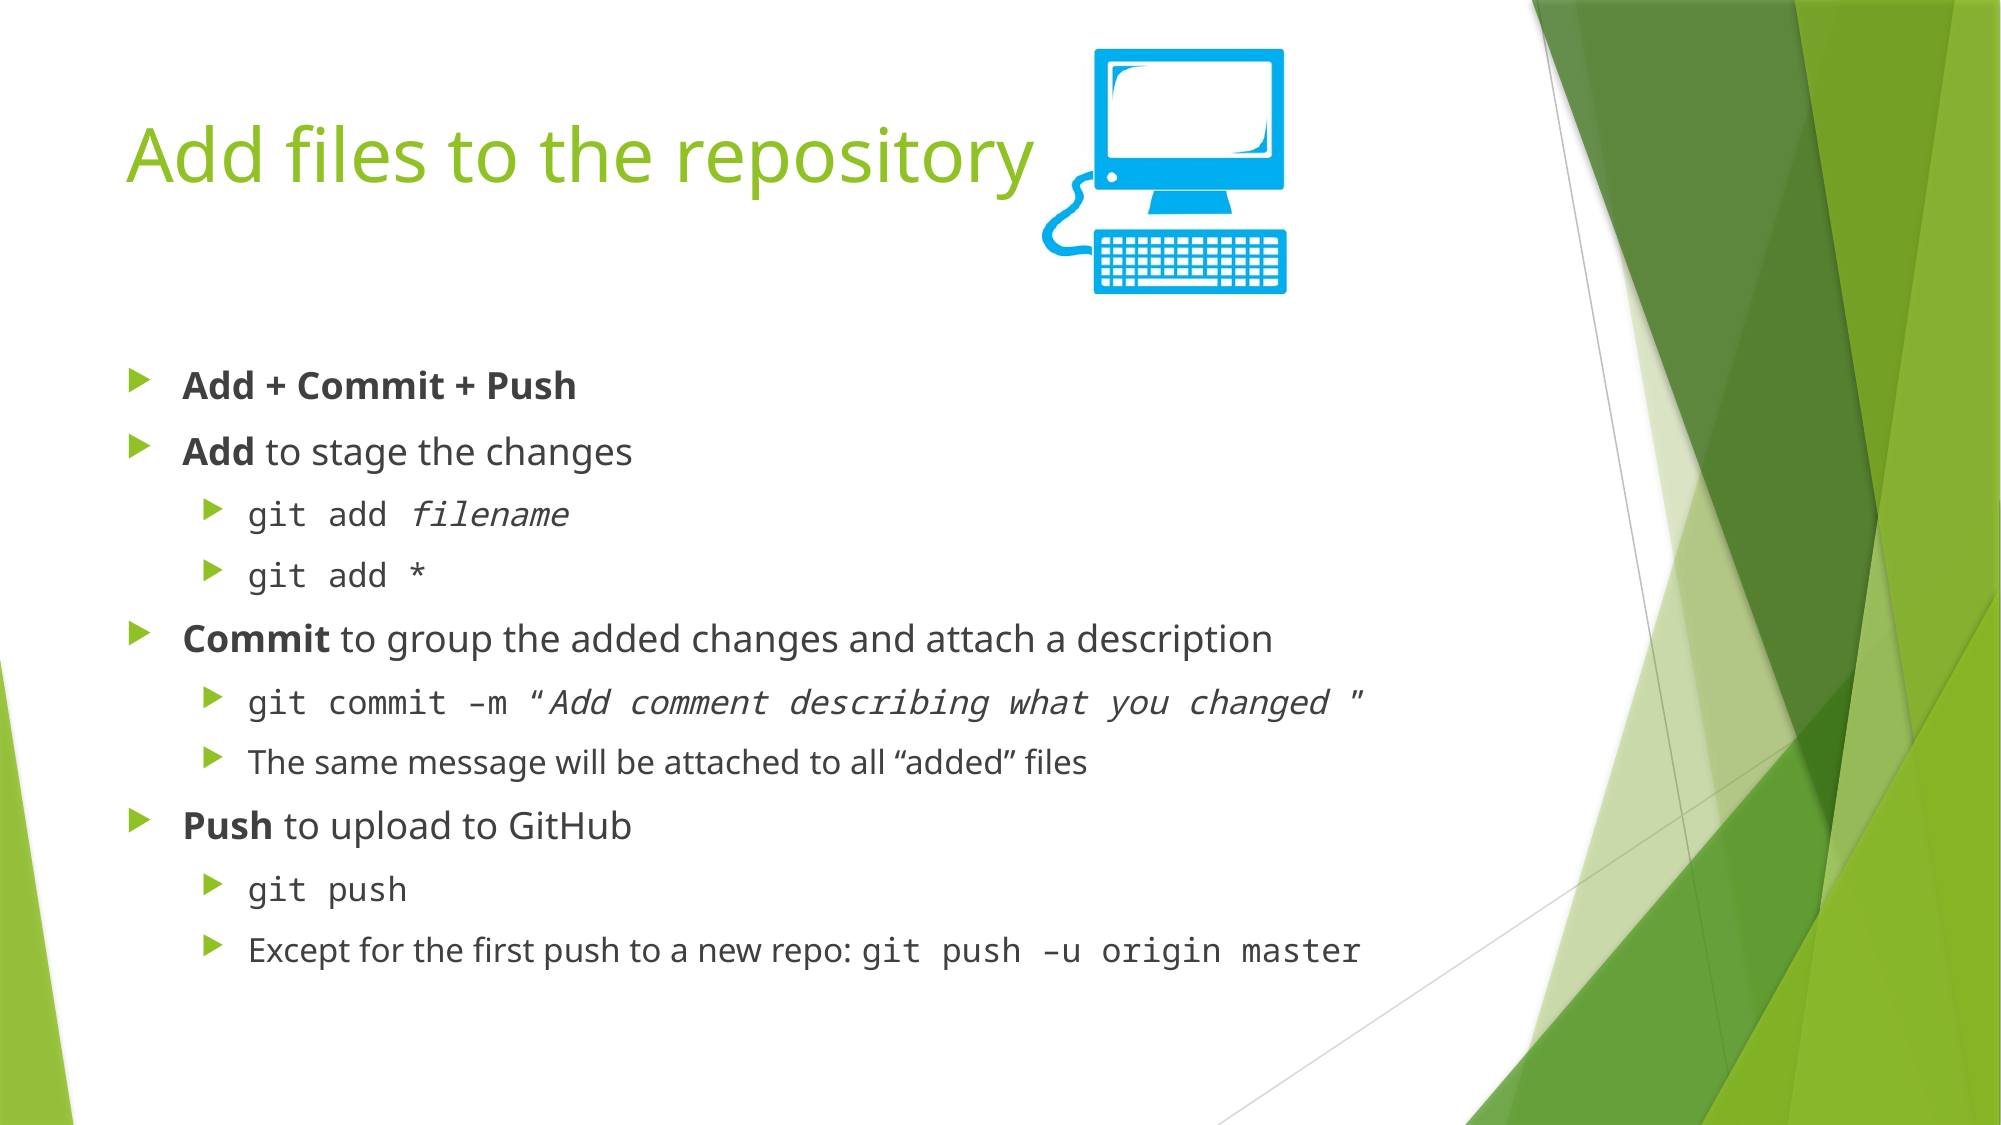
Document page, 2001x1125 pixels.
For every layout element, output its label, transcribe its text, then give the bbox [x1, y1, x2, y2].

picture [1042, 47, 1289, 295]
list Add + Commit + Push Add to stage the changes git add filename git add * Commit to group the added changes and attach a description git commit –m “Add comment describing what you changed ” The same message will be attached to all “added” files Push to upload to GitHub git push Except for the first push to a new repo: git push –u origin master [111, 354, 1522, 992]
title Add files to the repository [111, 99, 1522, 317]
